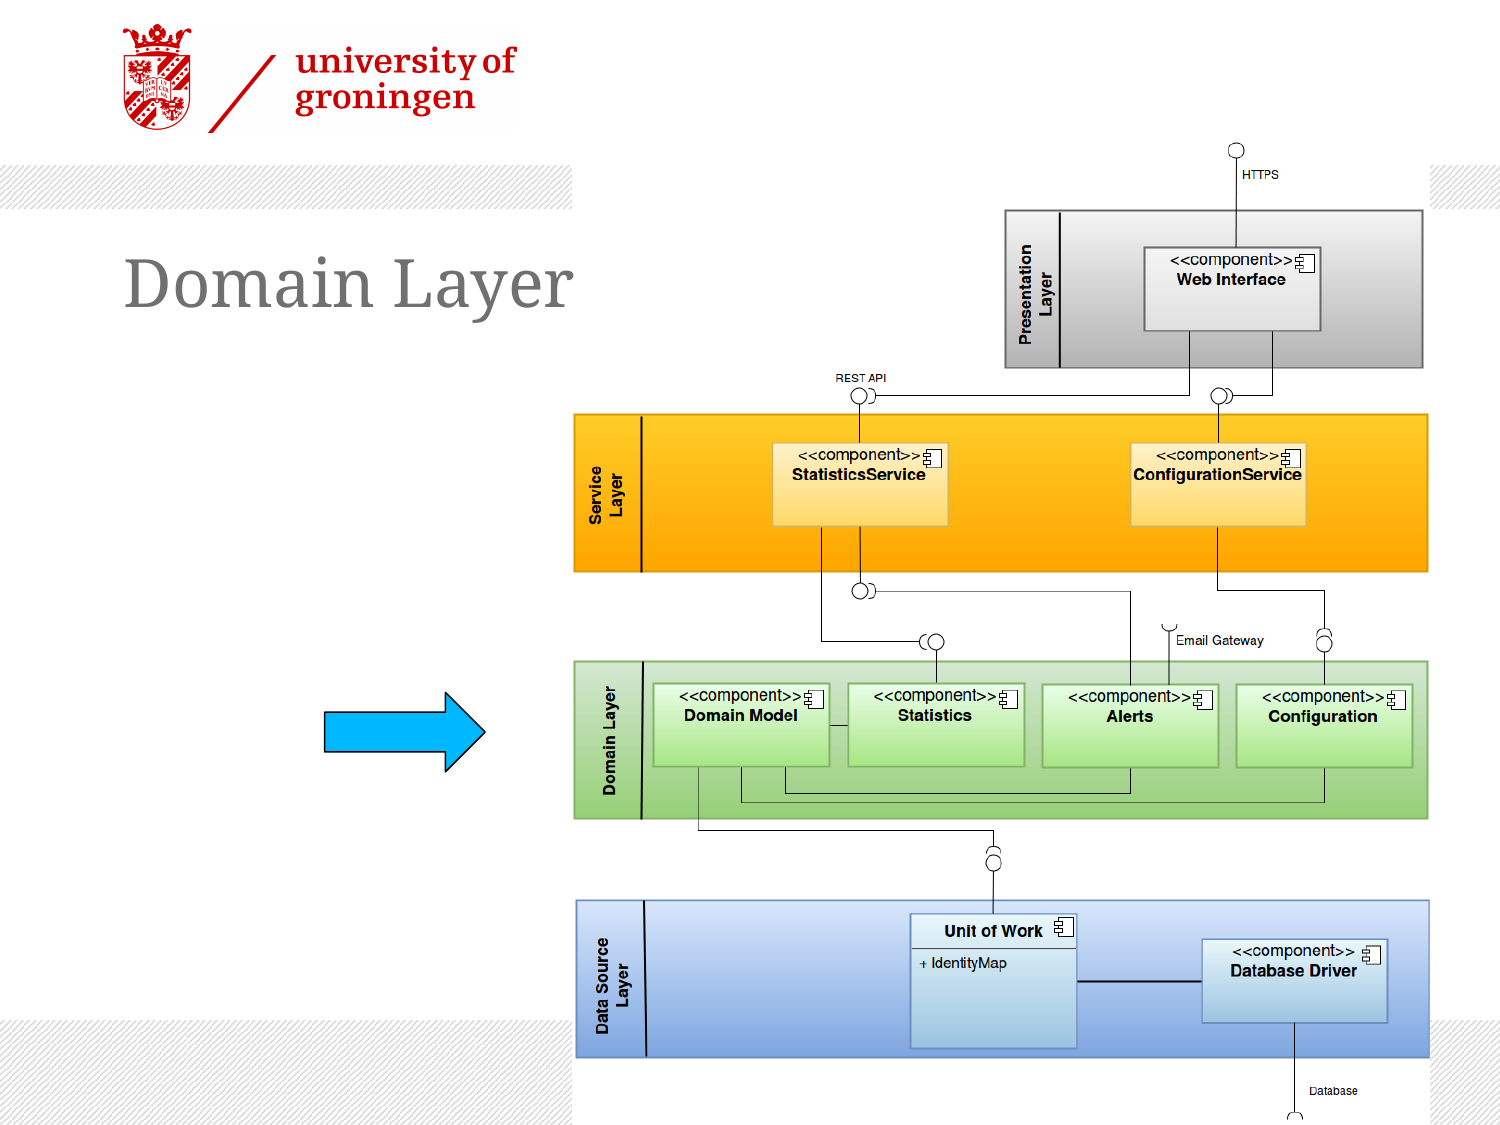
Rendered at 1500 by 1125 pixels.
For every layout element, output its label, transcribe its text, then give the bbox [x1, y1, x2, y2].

text_box [324, 692, 486, 772]
picture [123, 24, 517, 133]
picture [0, 132, 1500, 1125]
title Domain Layer [123, 240, 567, 348]
